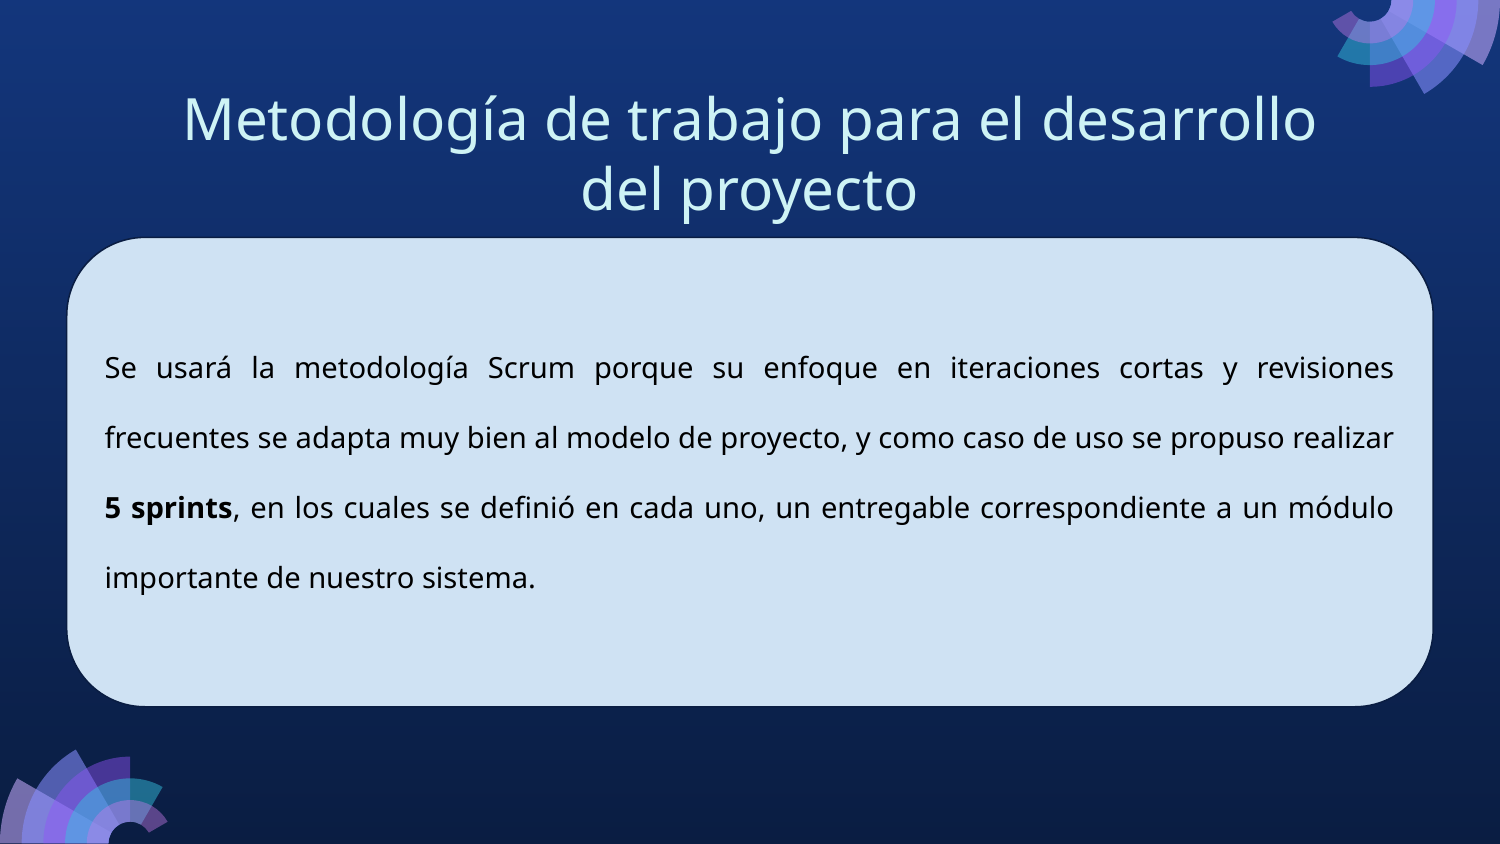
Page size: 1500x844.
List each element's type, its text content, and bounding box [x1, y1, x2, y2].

text_box Se usará la metodología Scrum porque su enfoque en iteraciones cortas y revisiones frecuentes se adapta muy bien al modelo de proyecto, y como caso de uso se propuso realizar 5 sprints, en los cuales se definió en cada uno, un entregable correspondiente a un módulo importante de nuestro sistema. [66, 237, 1434, 707]
title Metodología de trabajo para el desarrollo del proyecto [118, 66, 1382, 162]
